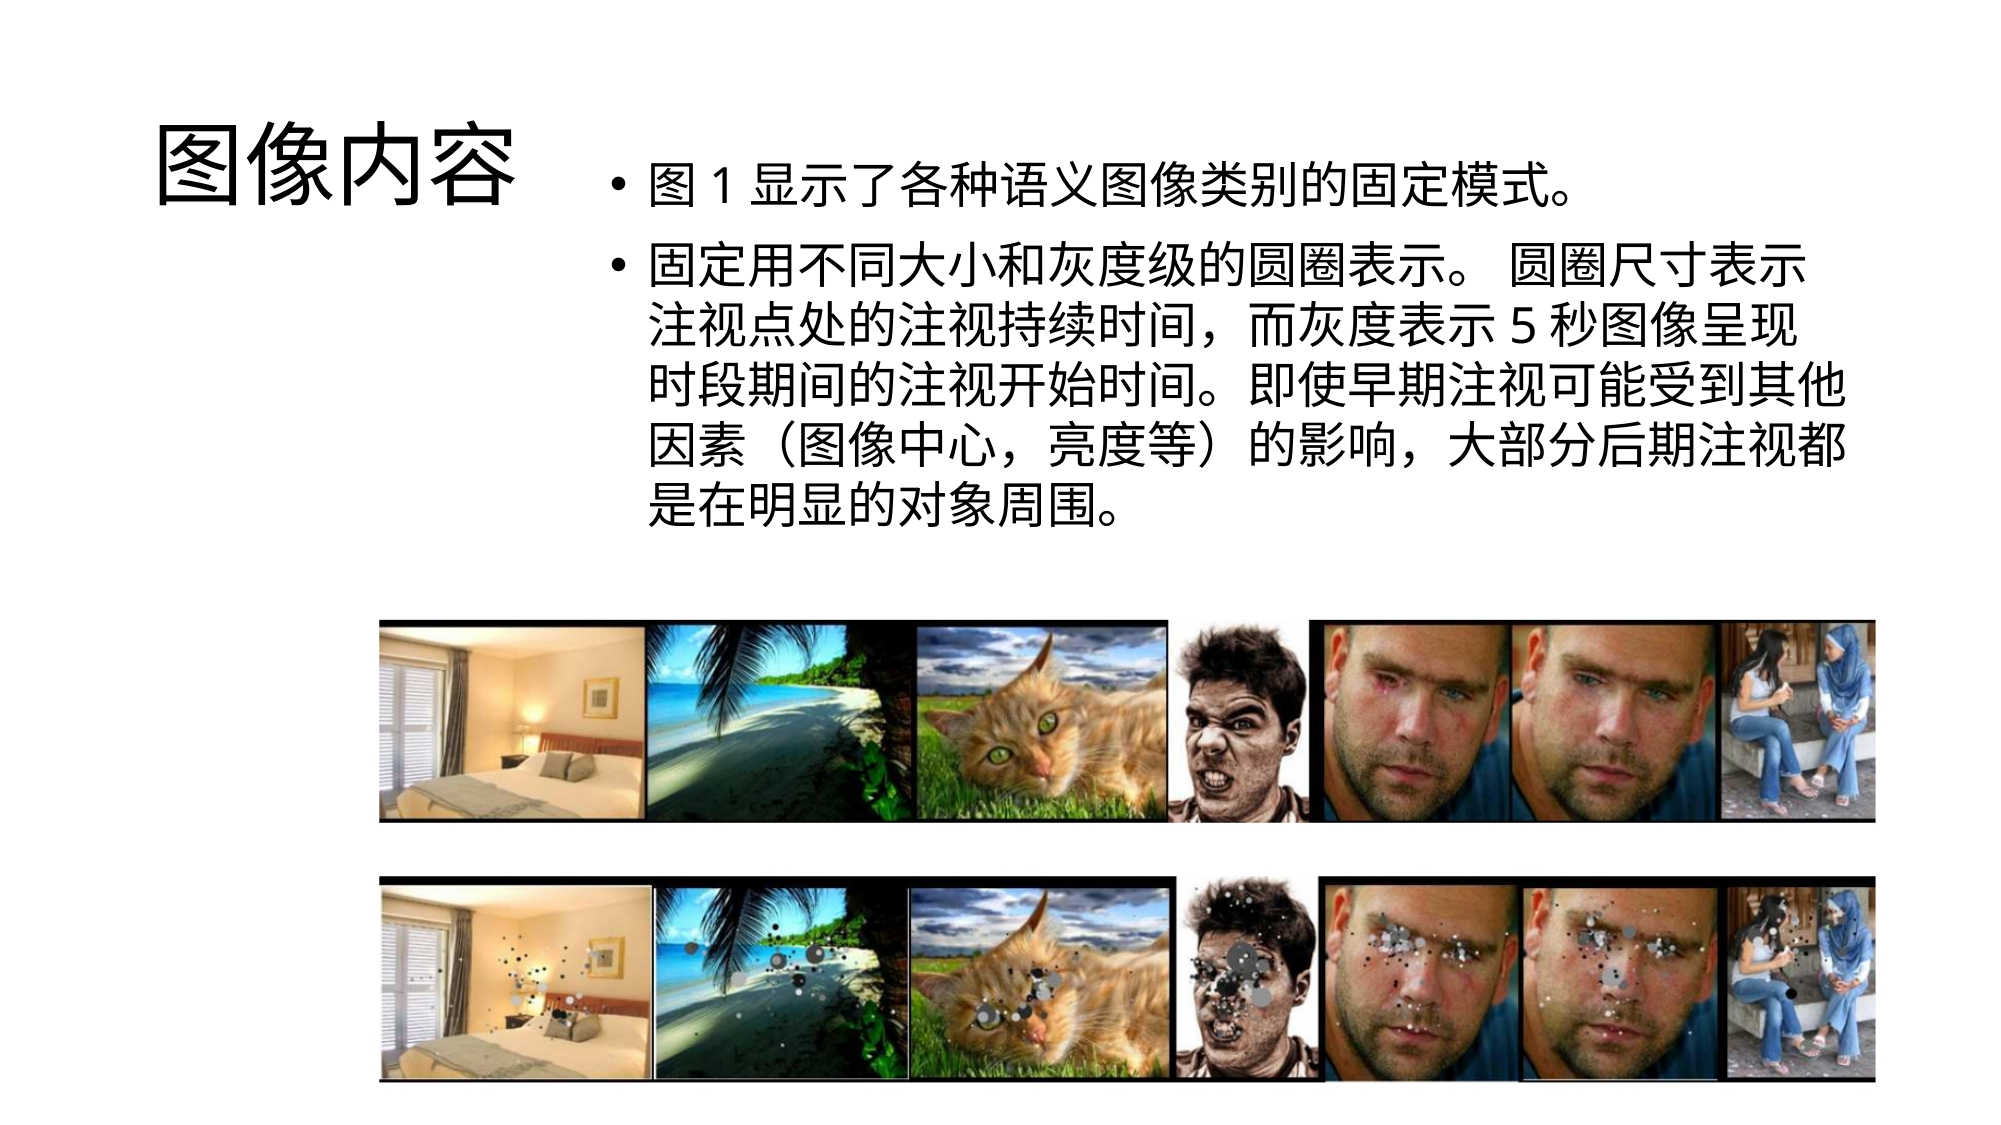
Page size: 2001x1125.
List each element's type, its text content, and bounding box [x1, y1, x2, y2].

title 图像内容 [137, 59, 1863, 278]
picture [351, 585, 1941, 1125]
list 图1显示了各种语义图像类别的固定模式。 固定用不同大小和灰度级的圆圈表示。 圆圈尺寸表示注视点处的注视持续时间，而灰度表示5秒图像呈现时段期间的注视开始时间。即使早期注视可能受到其他因素（图像中心，亮度等）的影响，大部分后期注视都是在明显的对象周围。 [594, 145, 1863, 585]
